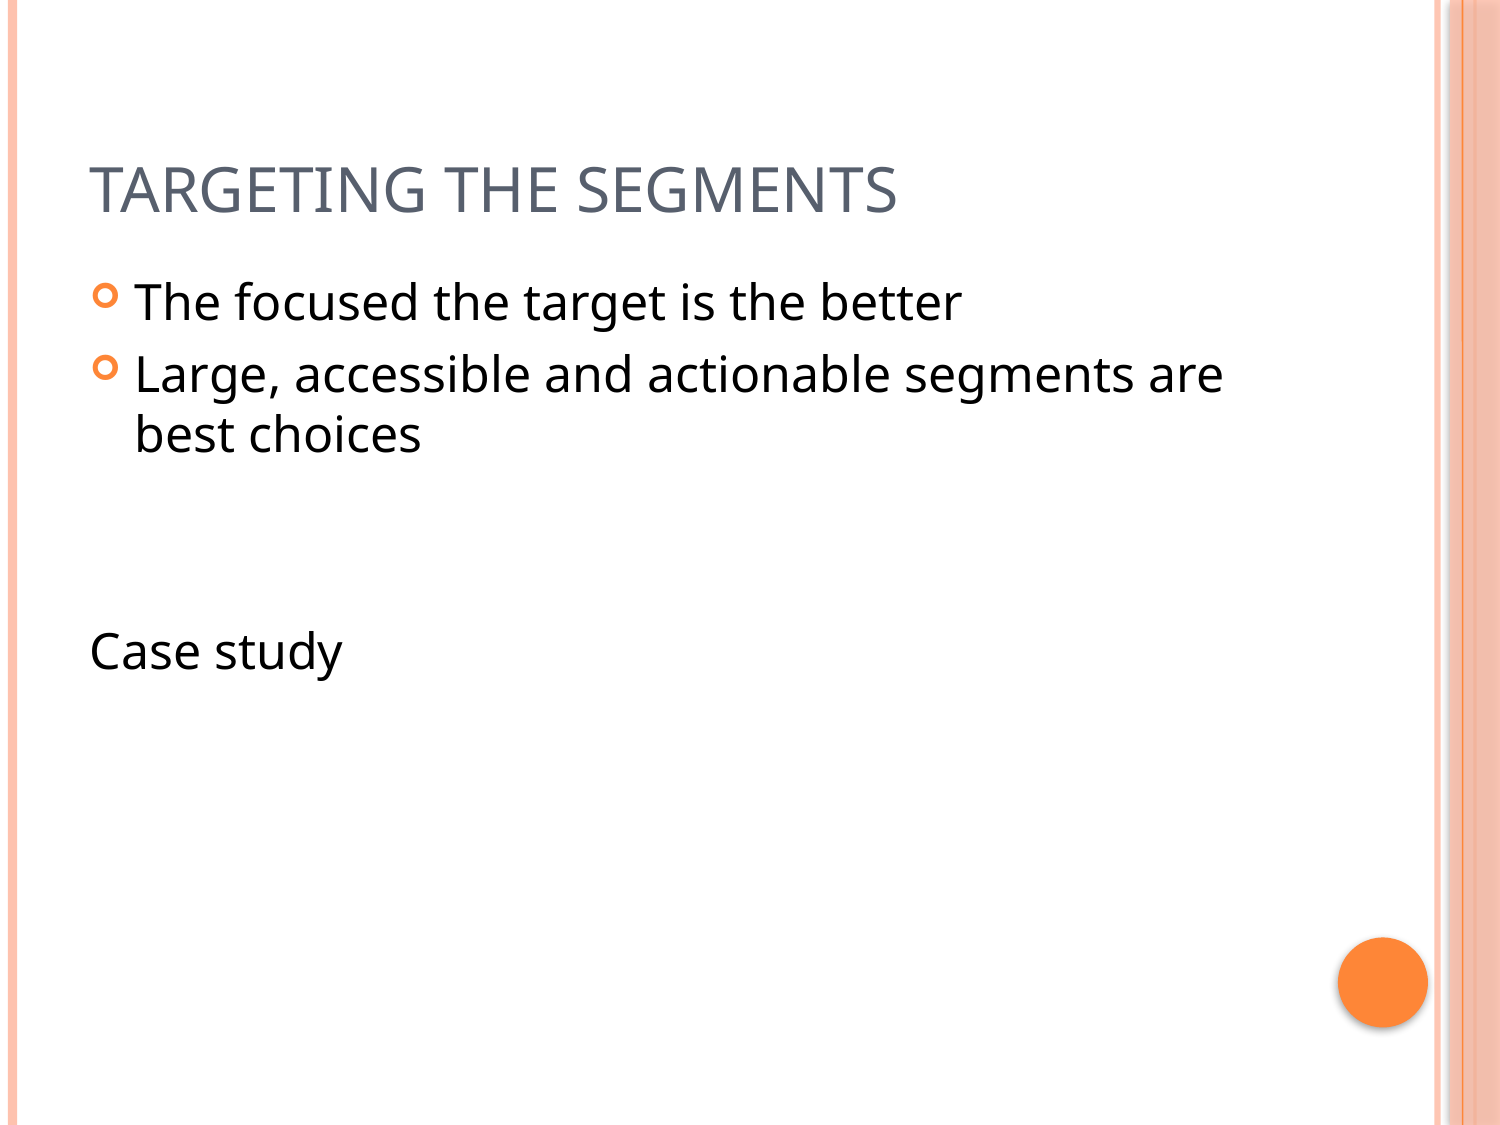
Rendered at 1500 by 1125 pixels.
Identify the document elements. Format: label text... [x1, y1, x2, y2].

title Targeting the segments [75, 45, 1300, 233]
list The focused the target is the better Large, accessible and actionable segments are best choices Case study [75, 262, 1300, 1062]
